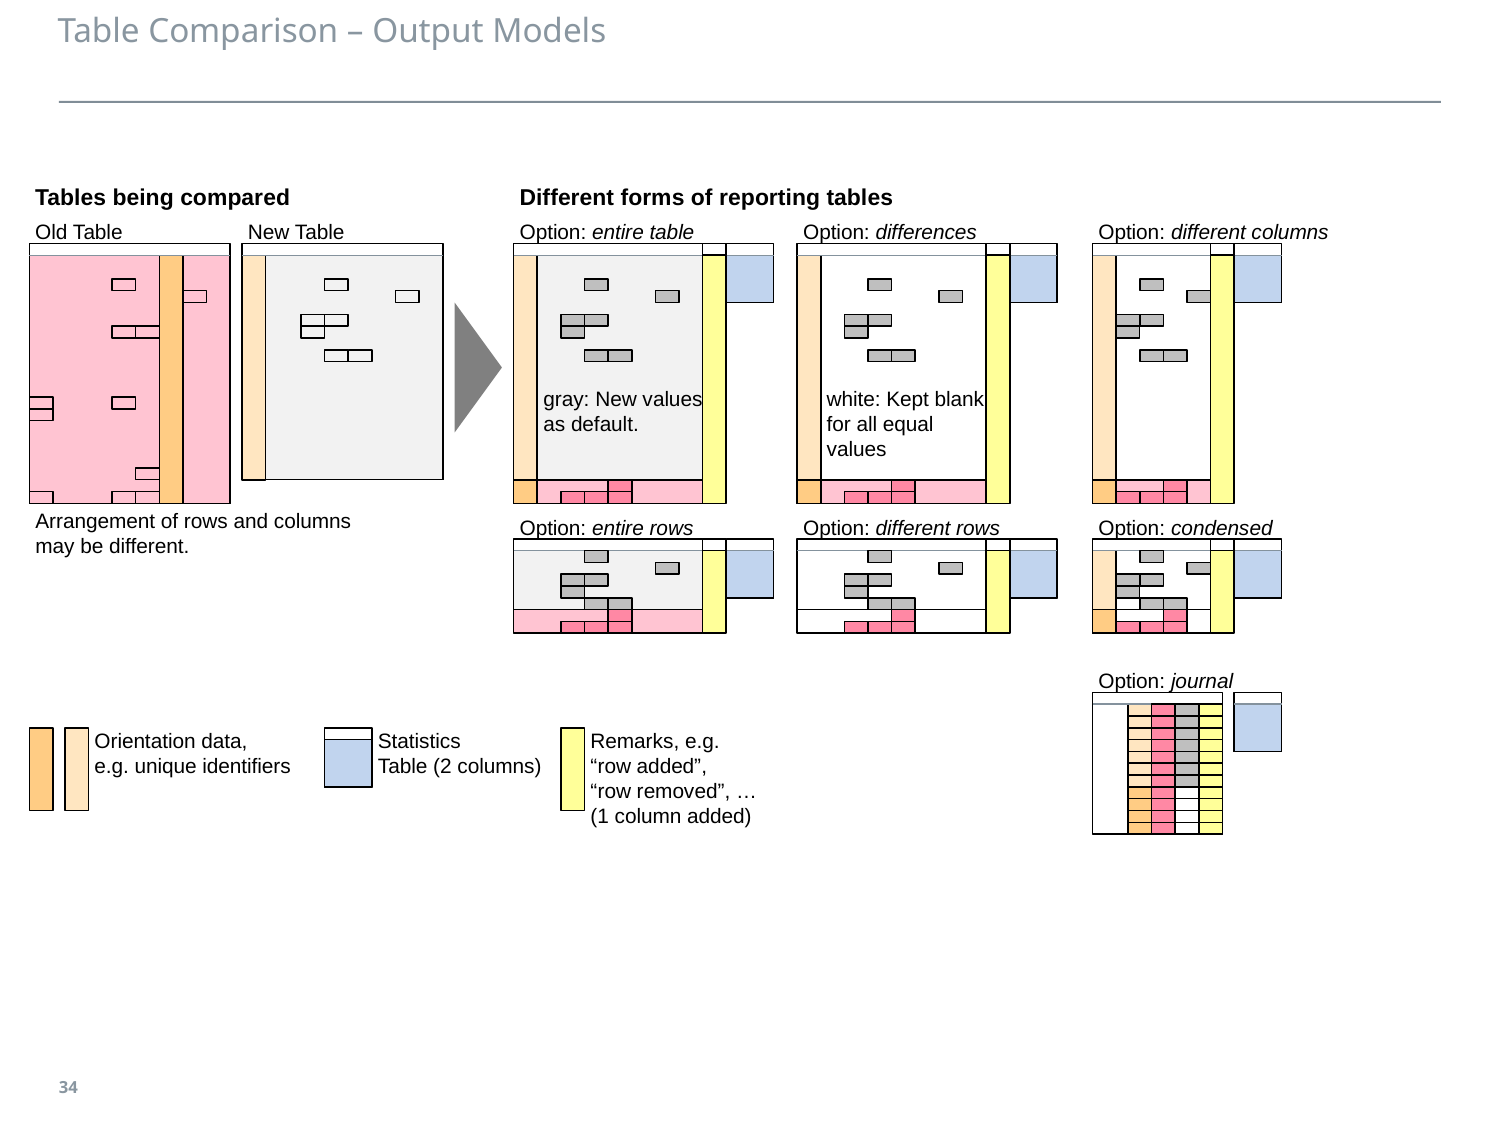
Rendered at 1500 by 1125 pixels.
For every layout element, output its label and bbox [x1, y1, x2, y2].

title [57, 1, 1440, 96]
text_box [240, 218, 445, 482]
text_box [27, 726, 55, 813]
text_box [63, 726, 291, 813]
text_box [452, 300, 504, 435]
text_box [1090, 218, 1284, 505]
text_box [27, 513, 433, 553]
text_box [512, 218, 776, 505]
text_box [27, 182, 209, 210]
text_box [512, 182, 693, 210]
text_box [512, 513, 776, 635]
text_box [1090, 513, 1284, 635]
text_box [27, 218, 232, 505]
text_box [795, 513, 1059, 635]
text_box [323, 726, 787, 813]
text_box [1090, 667, 1284, 836]
text_box [795, 218, 1059, 505]
